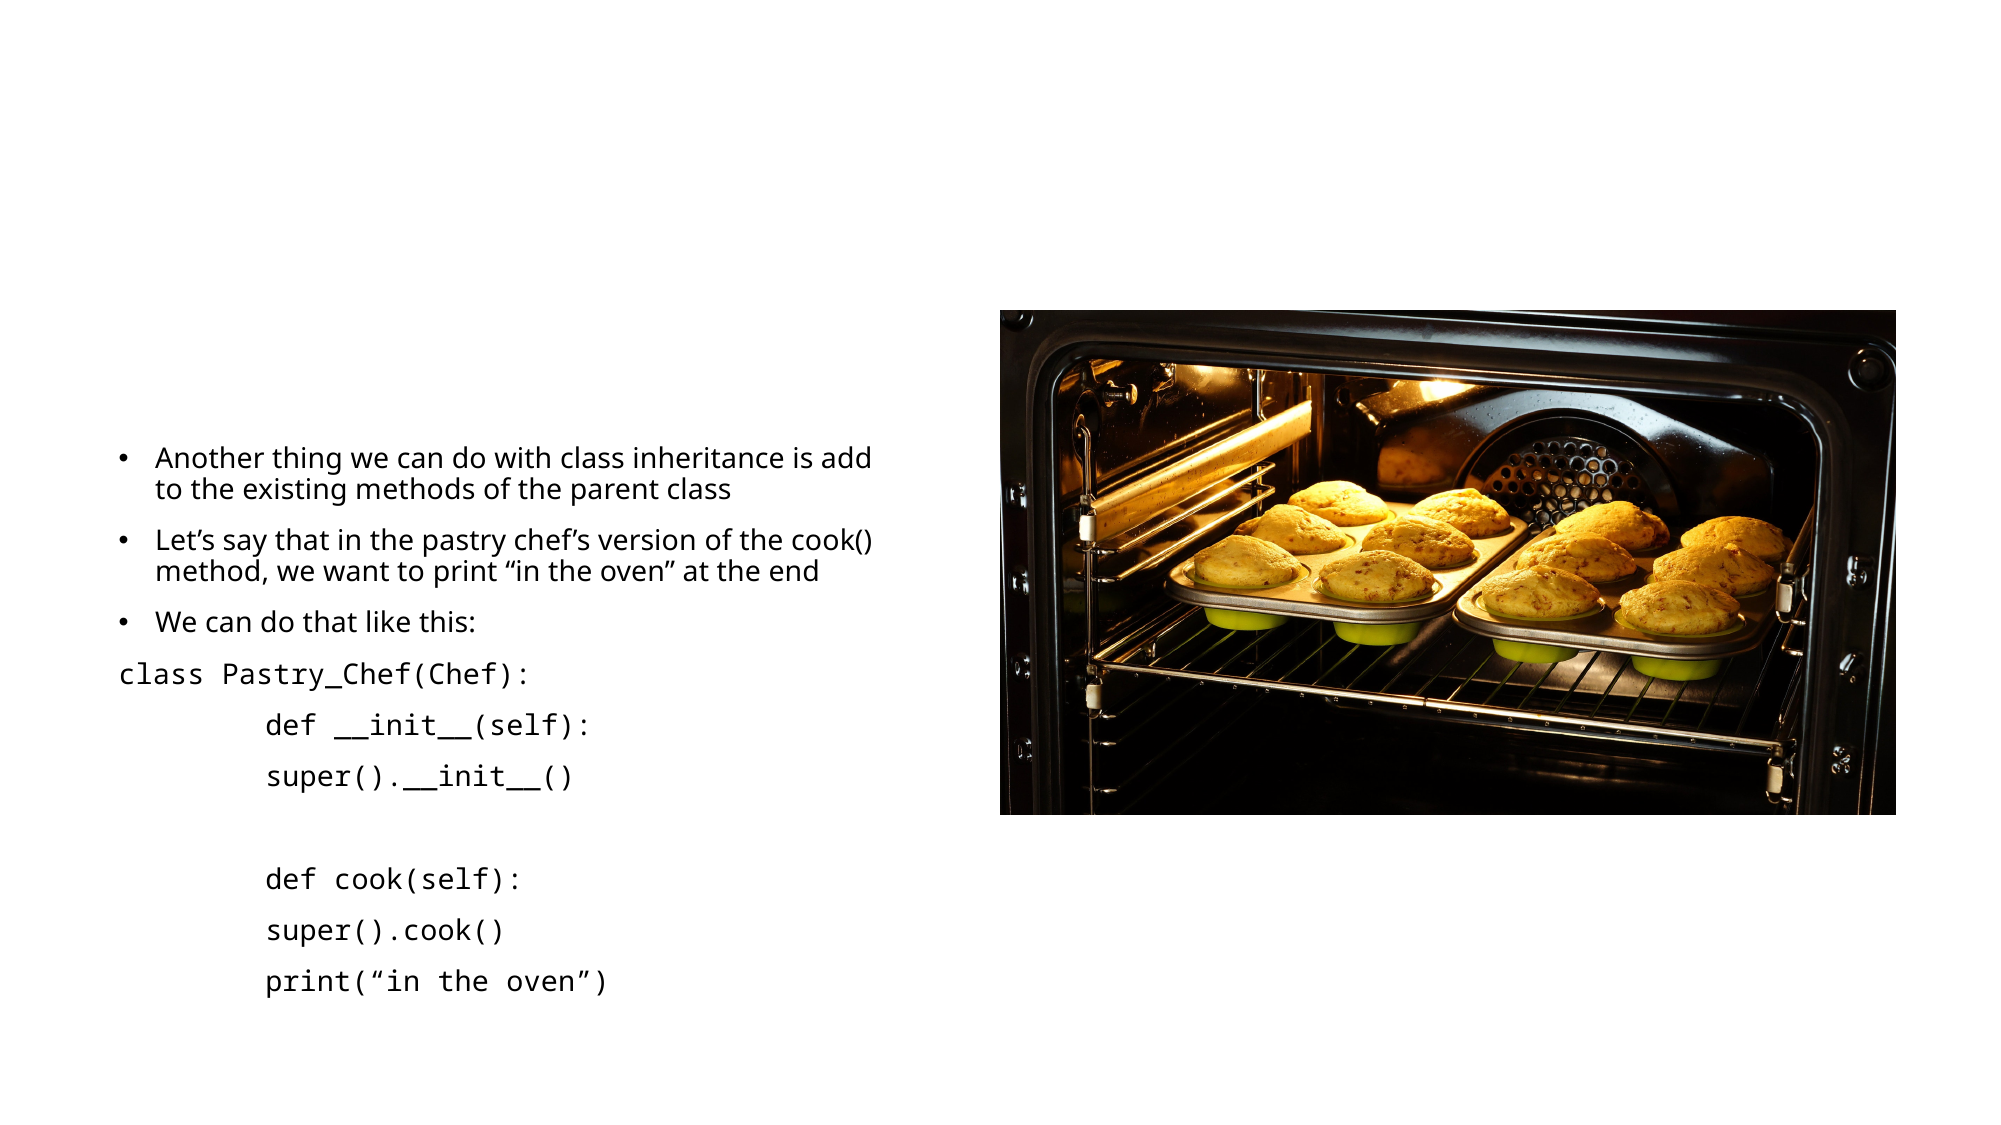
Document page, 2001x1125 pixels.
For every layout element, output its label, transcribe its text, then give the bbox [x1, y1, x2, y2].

picture [999, 310, 1897, 815]
list Another thing we can do with class inheritance is add to the existing methods of the parent class Let’s say that in the pastry chef’s version of the cook() method, we want to print “in the oven” at the end We can do that like this: class Pastry_Chef(Chef): def __init__(self): super().__init__() def cook(self): super().cook() print(“in the oven”) [103, 436, 894, 1019]
